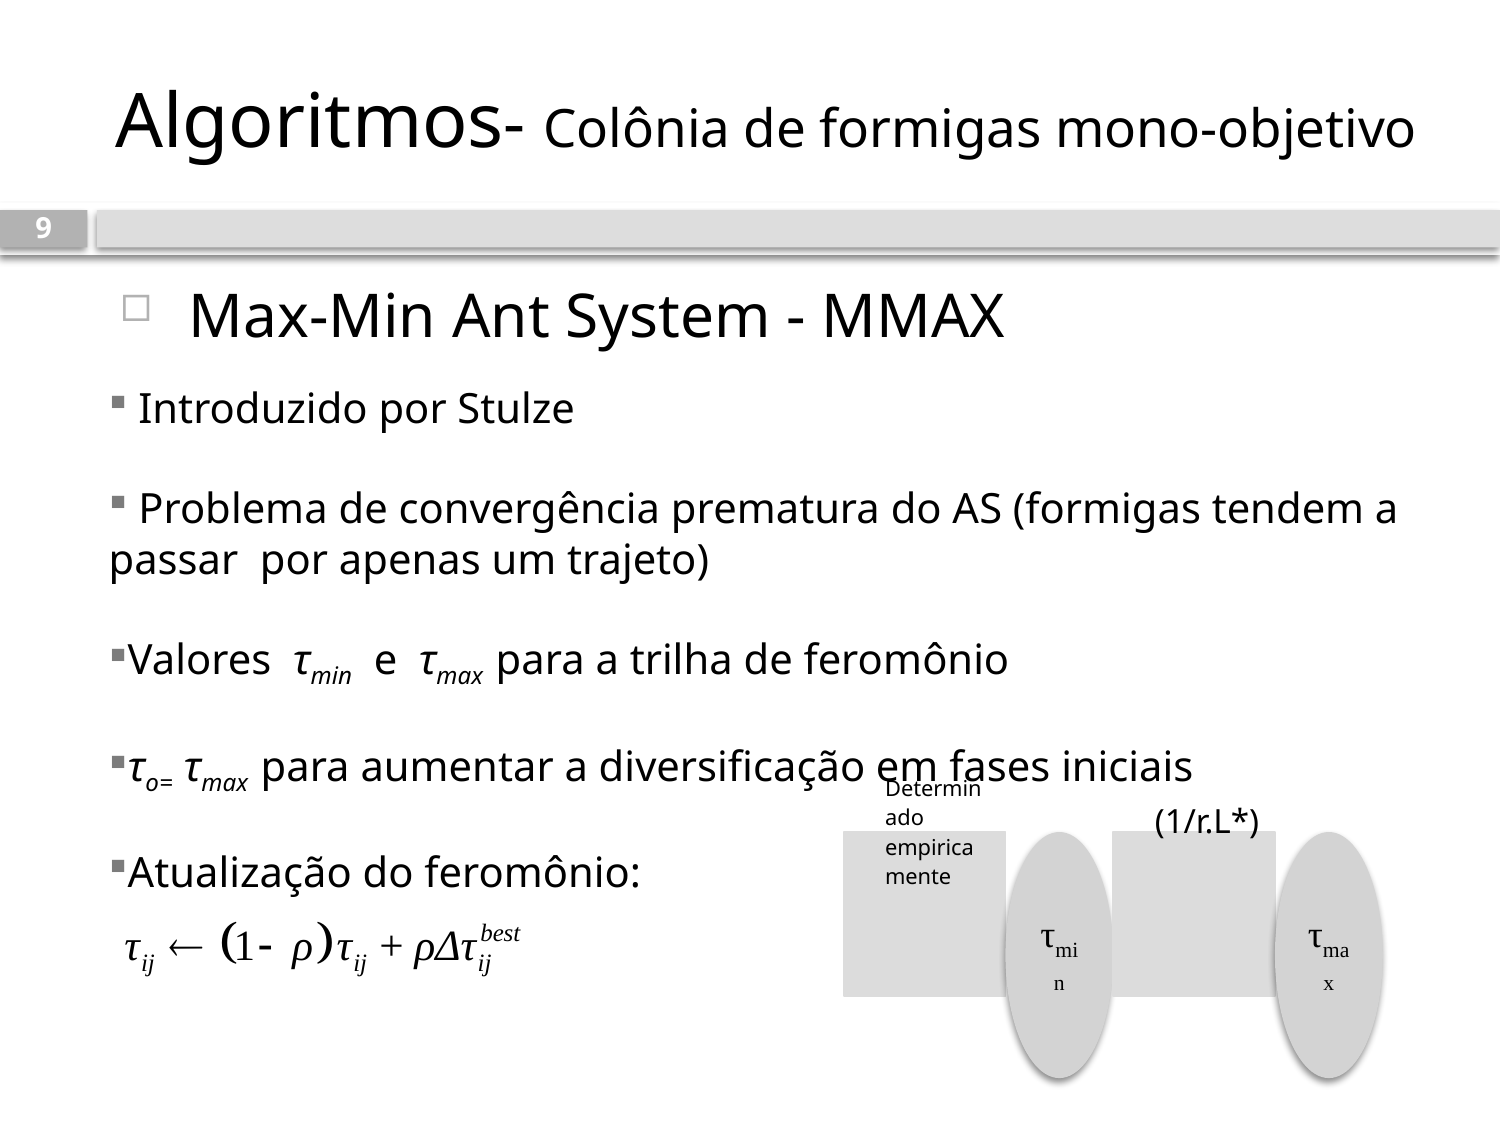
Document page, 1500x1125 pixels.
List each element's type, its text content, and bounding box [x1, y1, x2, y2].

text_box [843, 831, 1384, 1079]
text_box Max-Min Ant System - MMAX [105, 269, 1313, 531]
text_box Introduzido por Stulze Problema de convergência prematura do AS (formigas tendem a passar por apenas um trajeto) Valores τmin e τmax para a trilha de feromônio τo= τmax para aumentar a diversificação em fases iniciais Atualização do feromônio: [93, 374, 1500, 1125]
slide_number 9 [0, 208, 88, 249]
title Algoritmos- Colônia de formigas mono-objetivo [100, 37, 1438, 200]
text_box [116, 913, 535, 987]
